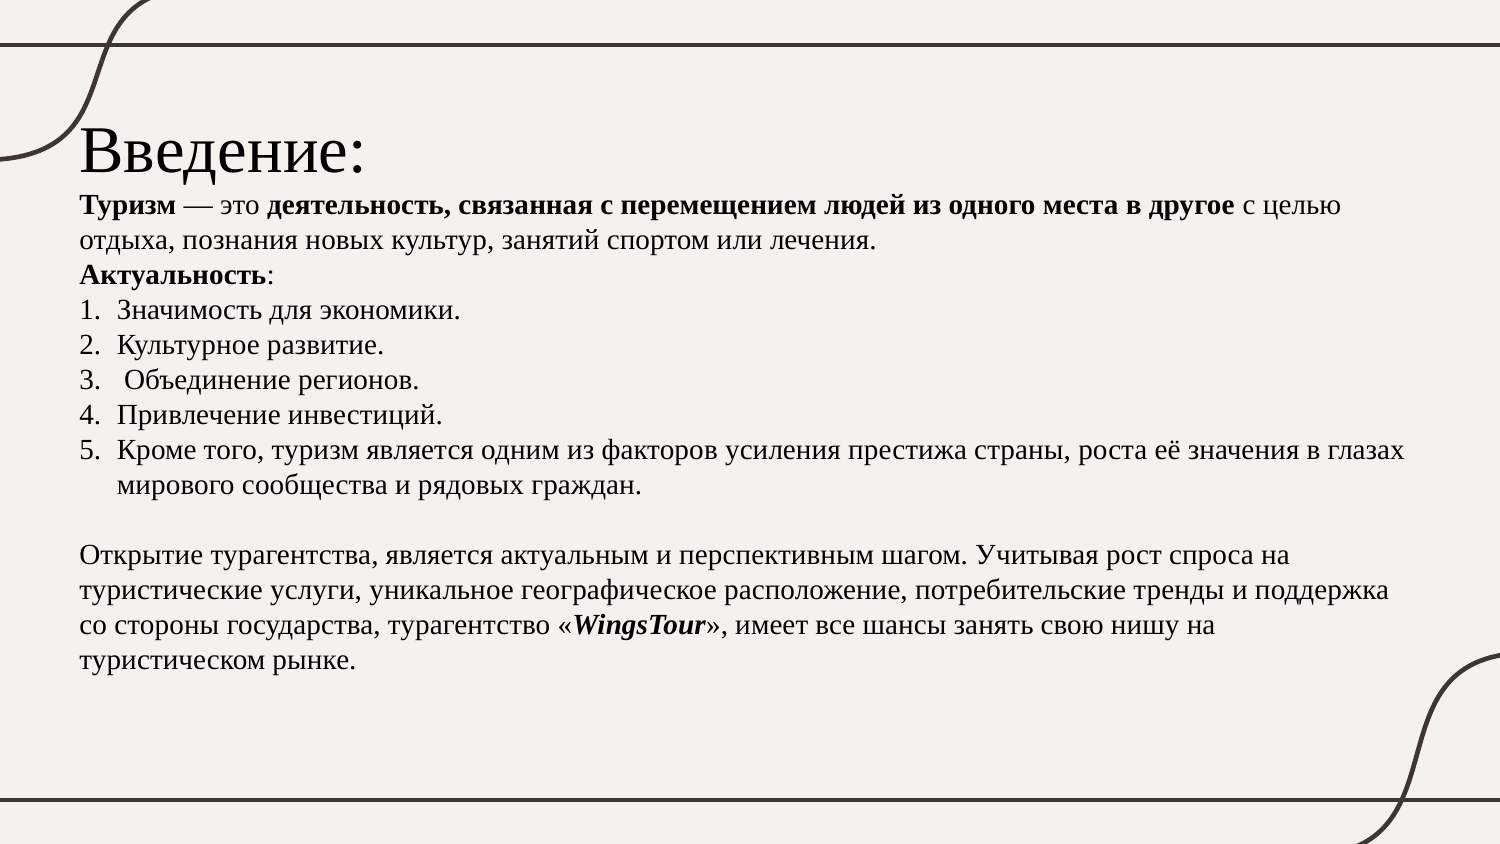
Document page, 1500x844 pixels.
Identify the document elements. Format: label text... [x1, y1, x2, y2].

text_box Введение: Туризм — это деятельность, связанная с перемещением людей из одного места в другое с целью отдыха, познания новых культур, занятий спортом или лечения. Актуальность: Значимость для экономики. Культурное развитие. Объединение регионов. Привлечение инвестиций. Кроме того, туризм является одним из факторов усиления престижа страны, роста её значения в глазах мирового сообщества и рядовых граждан. Открытие турагентства, является актуальным и перспективным шагом. Учитывая рост спроса на туристические услуги, уникальное географическое расположение, потребительские тренды и поддержка со стороны государства, турагентство «WingsTour», имеет все шансы занять свою нишу на туристическом рынке. [64, 98, 1423, 844]
